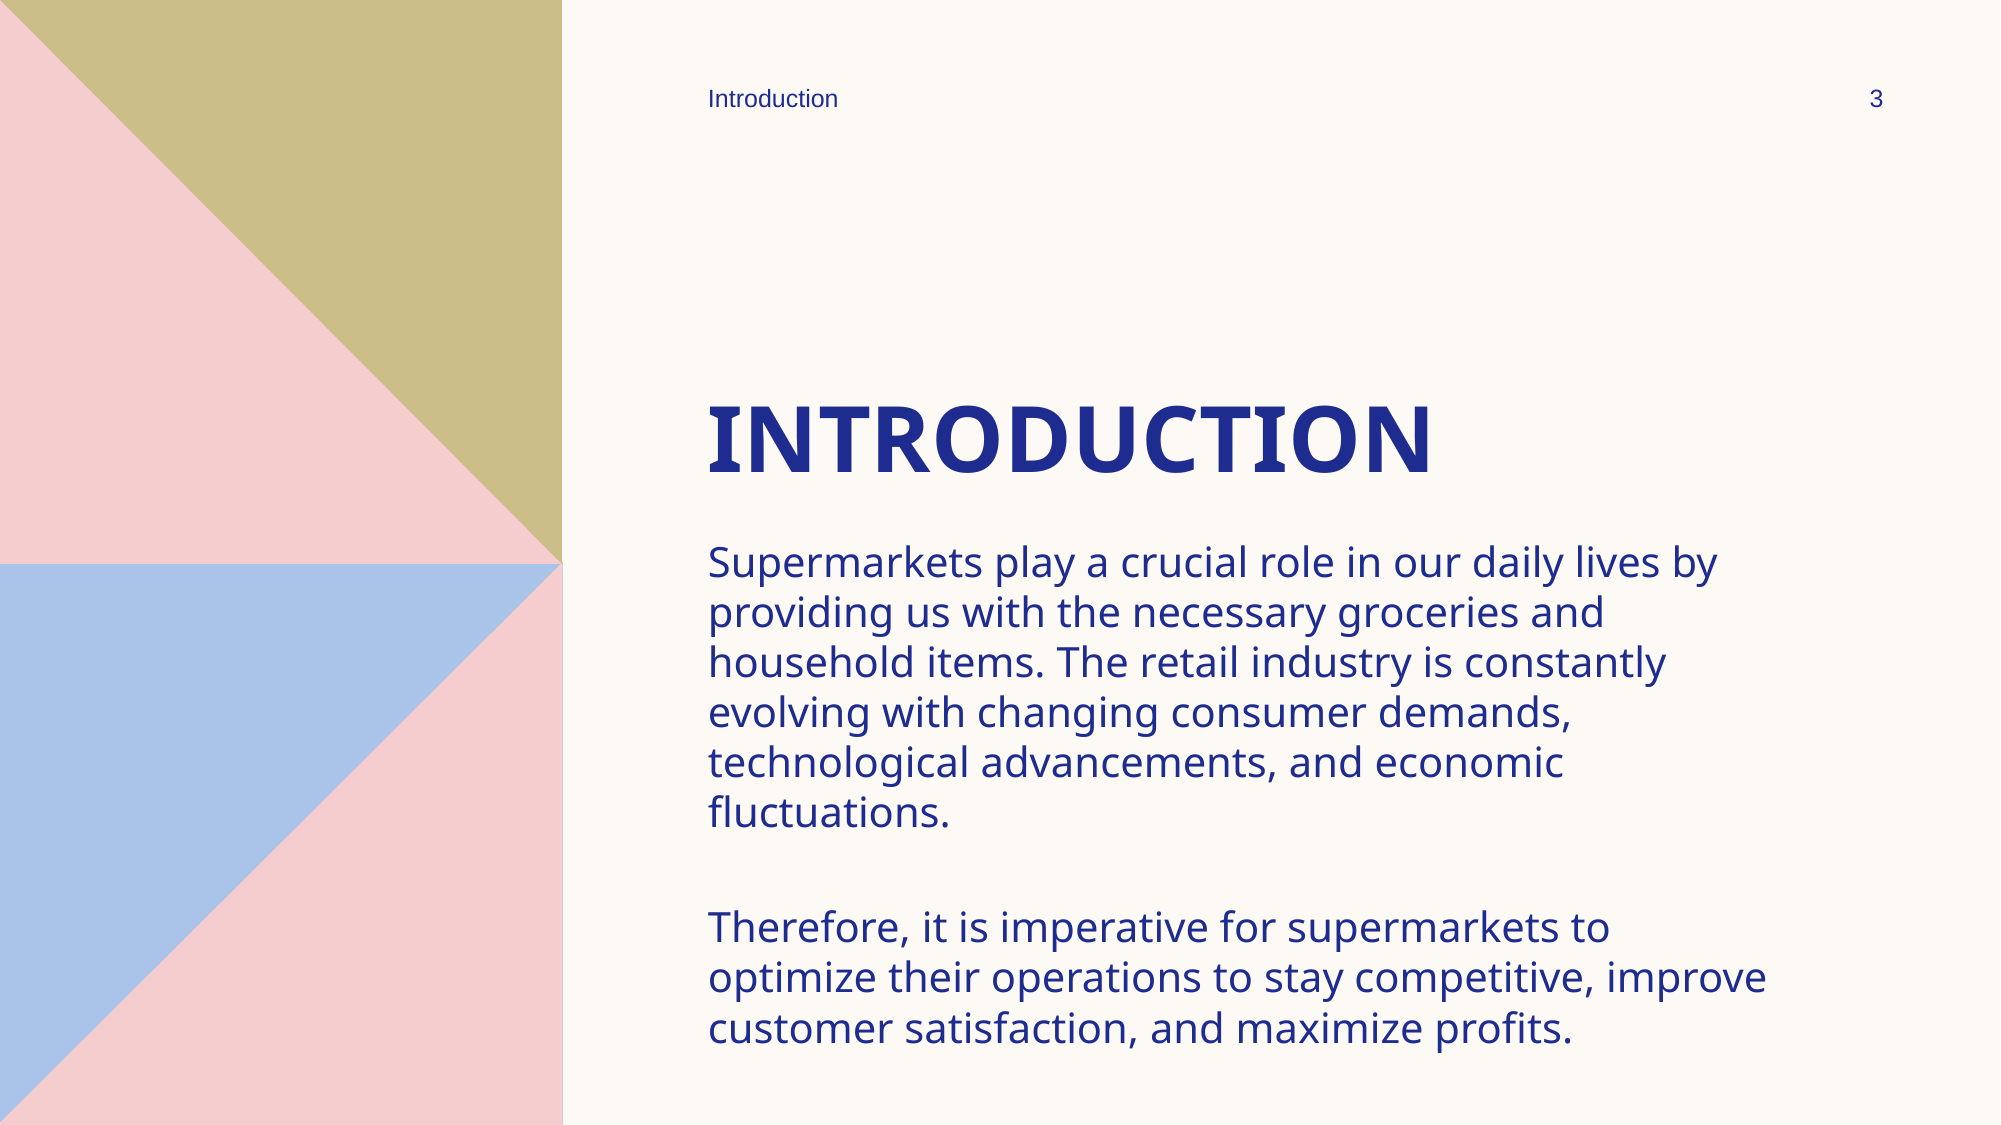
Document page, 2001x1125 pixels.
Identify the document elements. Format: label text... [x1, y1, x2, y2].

title Introduction [693, 373, 1803, 500]
list Supermarkets play a crucial role in our daily lives by providing us with the necessary groceries and household items. The retail industry is constantly evolving with changing consumer demands, technological advancements, and economic fluctuations. Therefore, it is imperative for supermarkets to optimize their operations to stay competitive, improve customer satisfaction, and maximize profits. [693, 528, 1803, 972]
slide_number 3 [1795, 75, 1958, 120]
footer Introduction [693, 75, 1218, 120]
